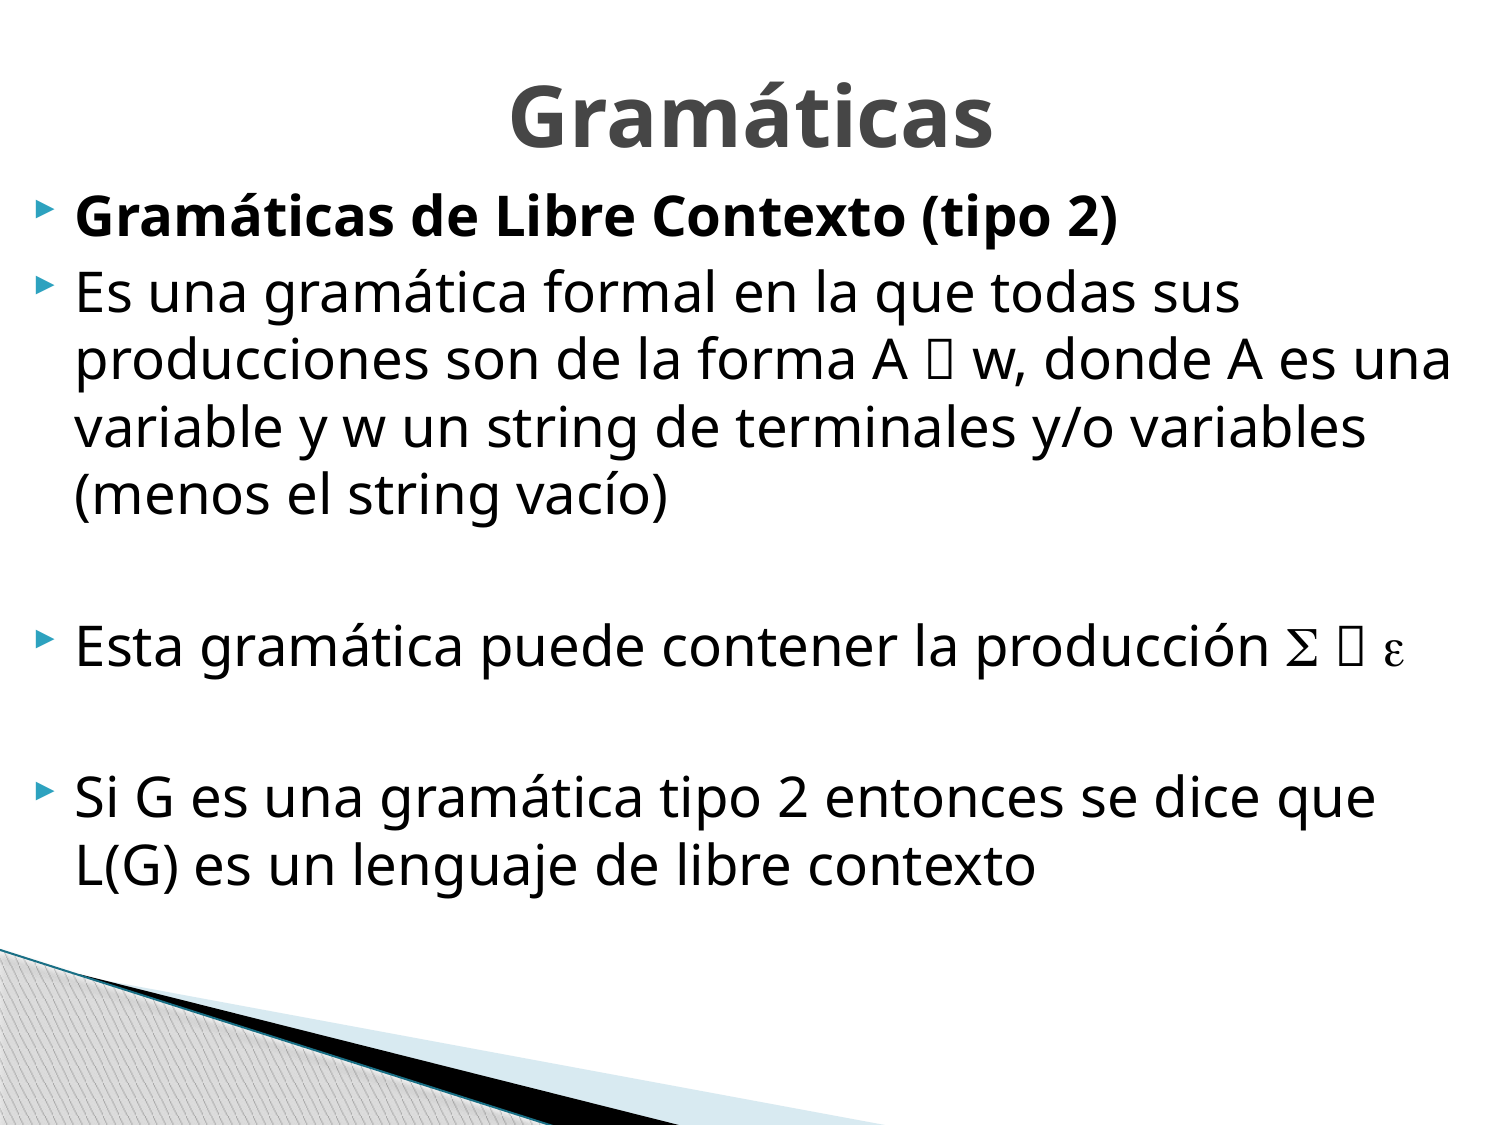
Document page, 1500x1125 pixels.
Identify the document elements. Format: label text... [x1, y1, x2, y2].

title Gramáticas [76, 19, 1427, 207]
list Gramáticas de Libre Contexto (tipo 2) Es una gramática formal en la que todas sus producciones son de la forma A  w, donde A es una variable y w un string de terminales y/o variables (menos el string vacío) Esta gramática puede contener la producción    Si G es una gramática tipo 2 entonces se dice que L(G) es un lenguaje de libre contexto [0, 172, 1500, 1083]
